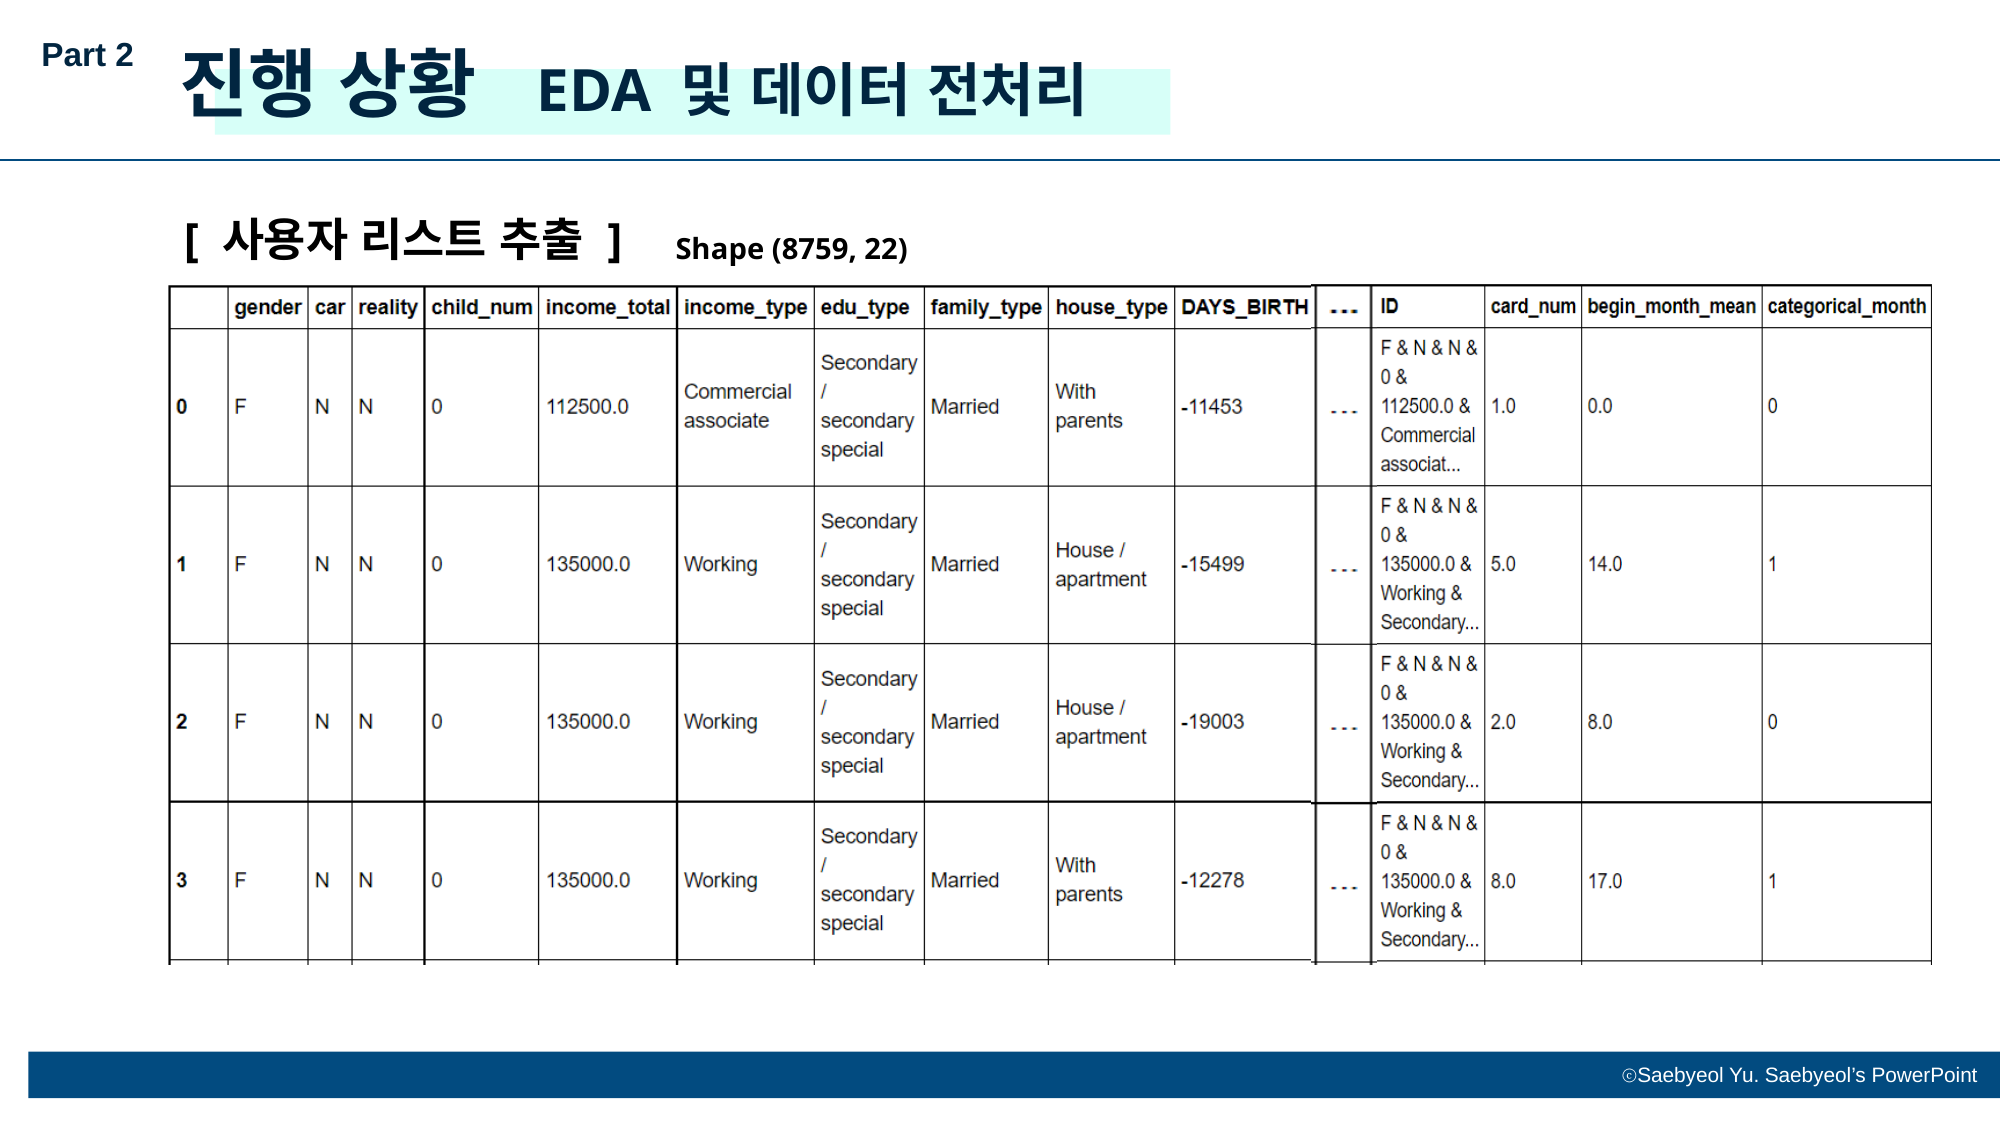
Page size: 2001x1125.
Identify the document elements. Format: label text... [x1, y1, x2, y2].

text_box Shape (8759, 22) [661, 223, 980, 273]
text_box [ 사용자 리스트 추출 ] [40, 203, 767, 273]
picture [164, 283, 1934, 965]
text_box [26, 26, 1409, 135]
